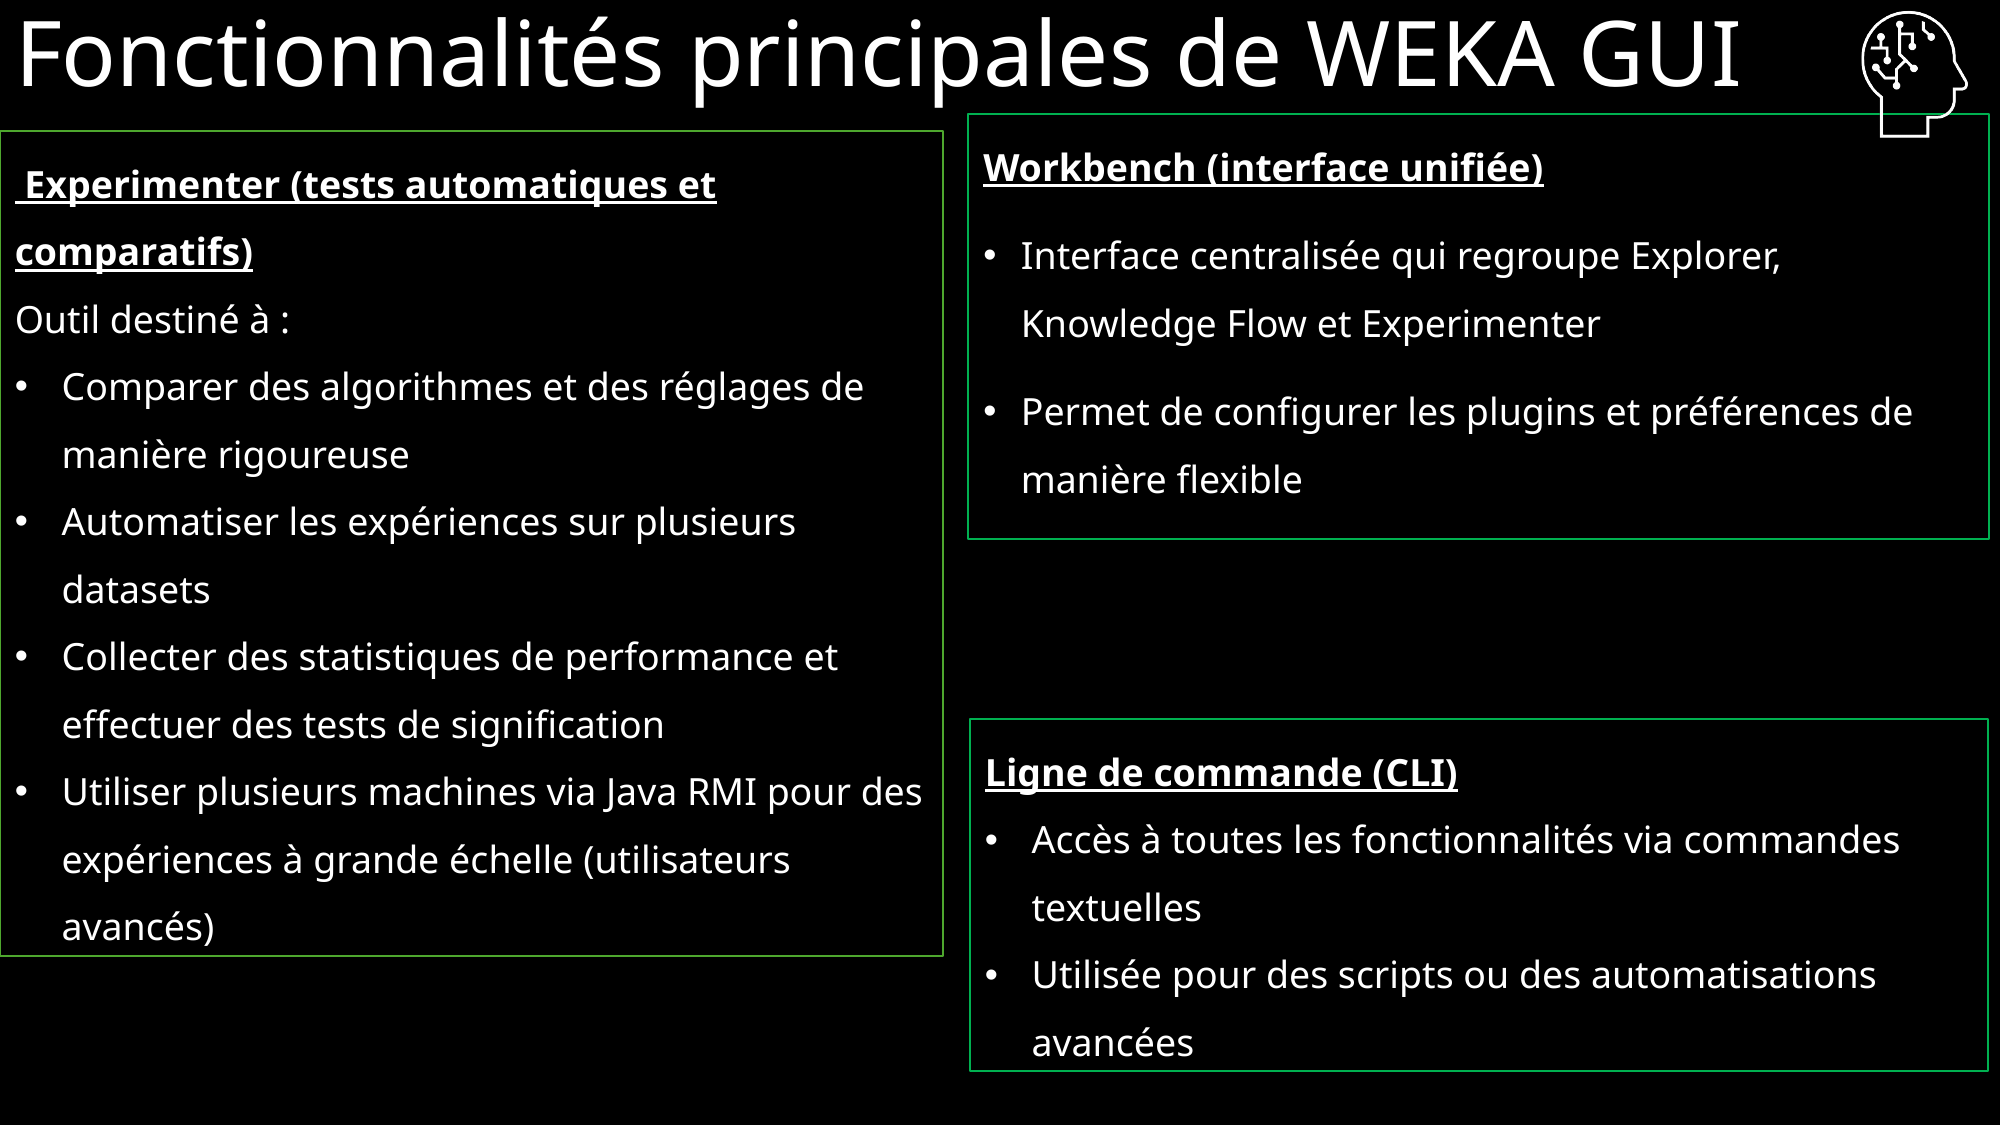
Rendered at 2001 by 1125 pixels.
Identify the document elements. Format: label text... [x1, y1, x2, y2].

picture [1838, 0, 1990, 151]
text_box Experimenter (tests automatiques et comparatifs) Outil destiné à : Comparer des algorithmes et des réglages de manière rigoureuse Automatiser les expériences sur plusieurs datasets Collecter des statistiques de performance et effectuer des tests de signification Utiliser plusieurs machines via Java RMI pour des expériences à grande échelle (utilisateurs avancés) [0, 130, 944, 956]
text_box Ligne de commande (CLI) Accès à toutes les fonctionnalités via commandes textuelles Utilisée pour des scripts ou des automatisations avancées [970, 719, 1988, 1072]
list Workbench (interface unifiée) Interface centralisée qui regroupe Explorer, Knowledge Flow et Experimenter Permet de configurer les plugins et préférences de manière flexible [968, 113, 1990, 540]
title Fonctionnalités principales de WEKA GUI [0, 0, 1838, 114]
